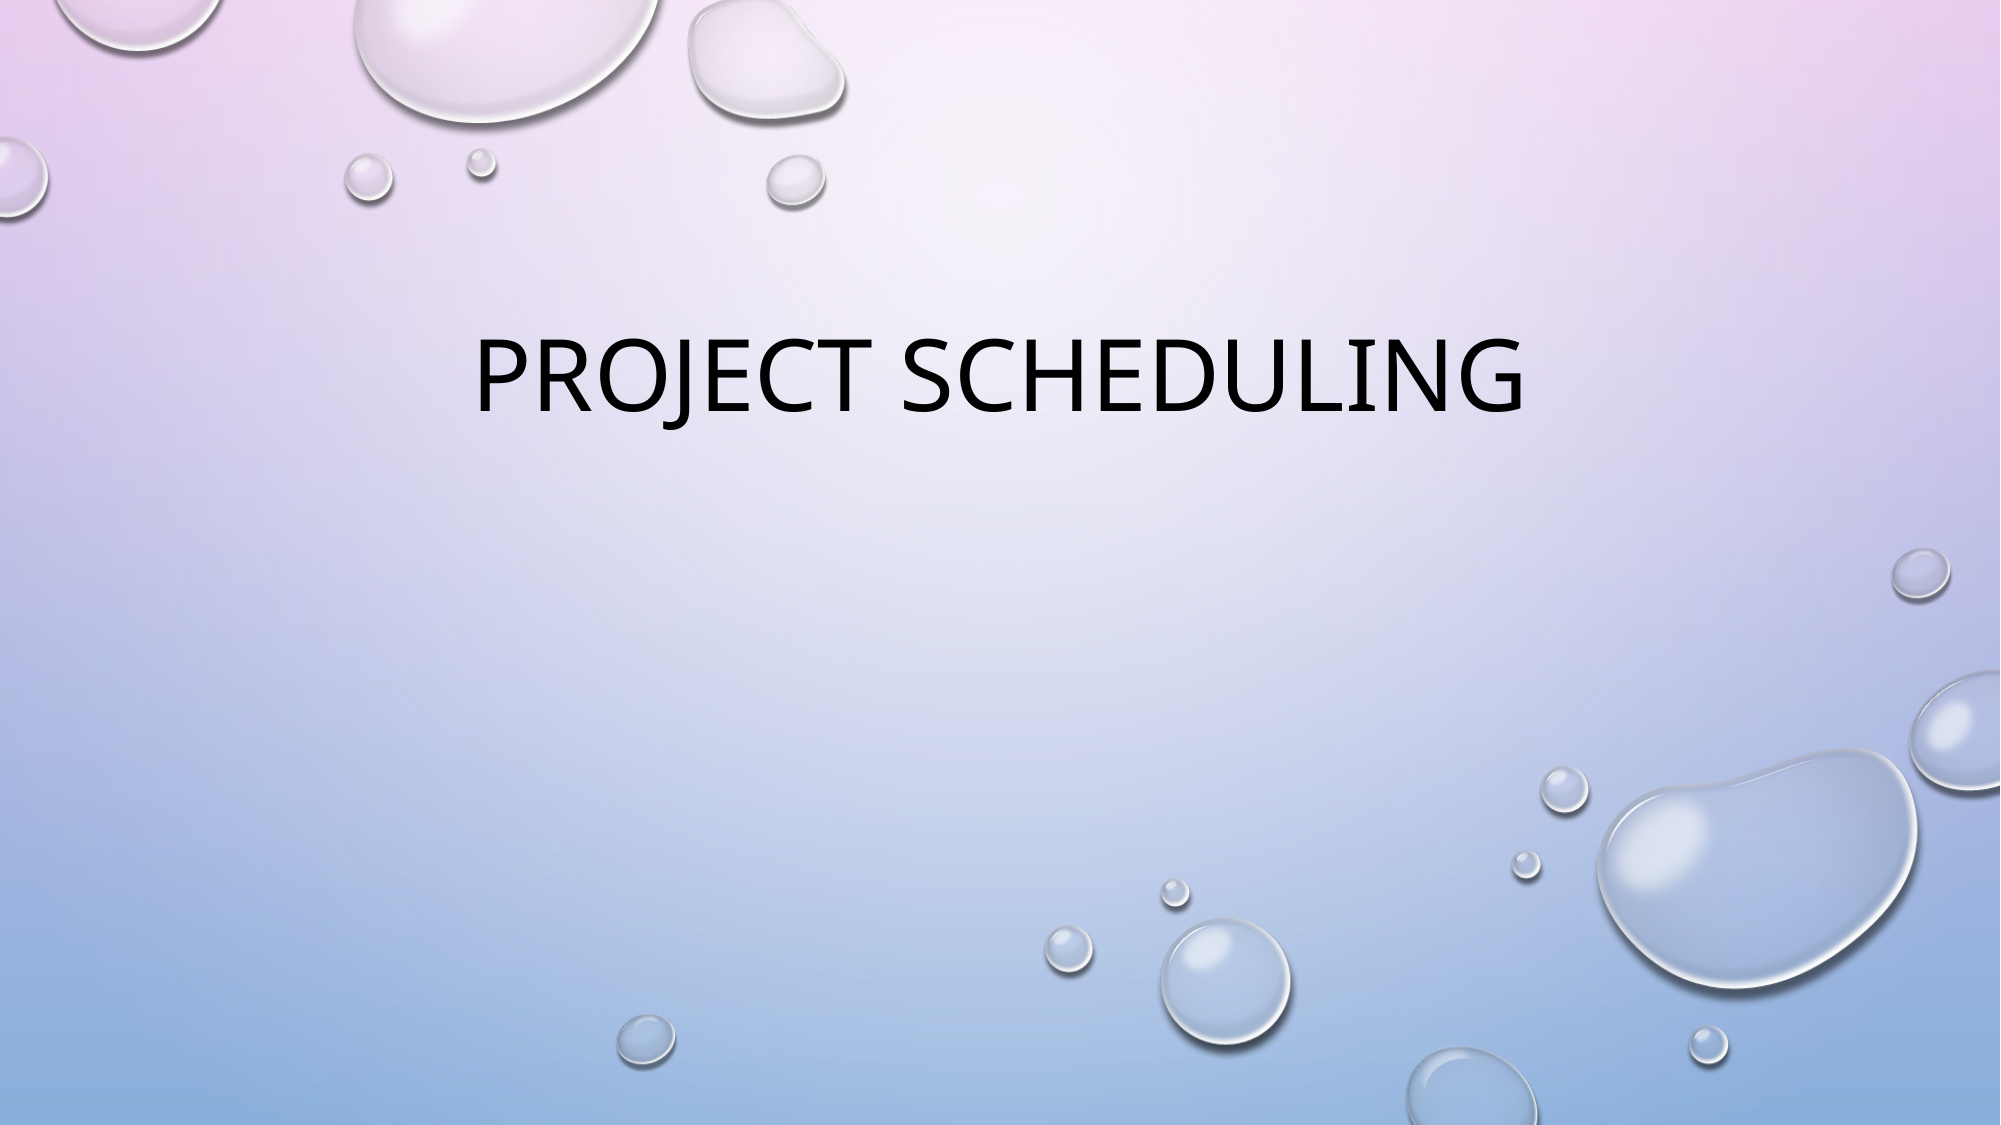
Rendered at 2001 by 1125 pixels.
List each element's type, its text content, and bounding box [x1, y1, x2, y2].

title Project scheduling [287, 213, 1713, 441]
picture [0, 0, 2000, 1125]
